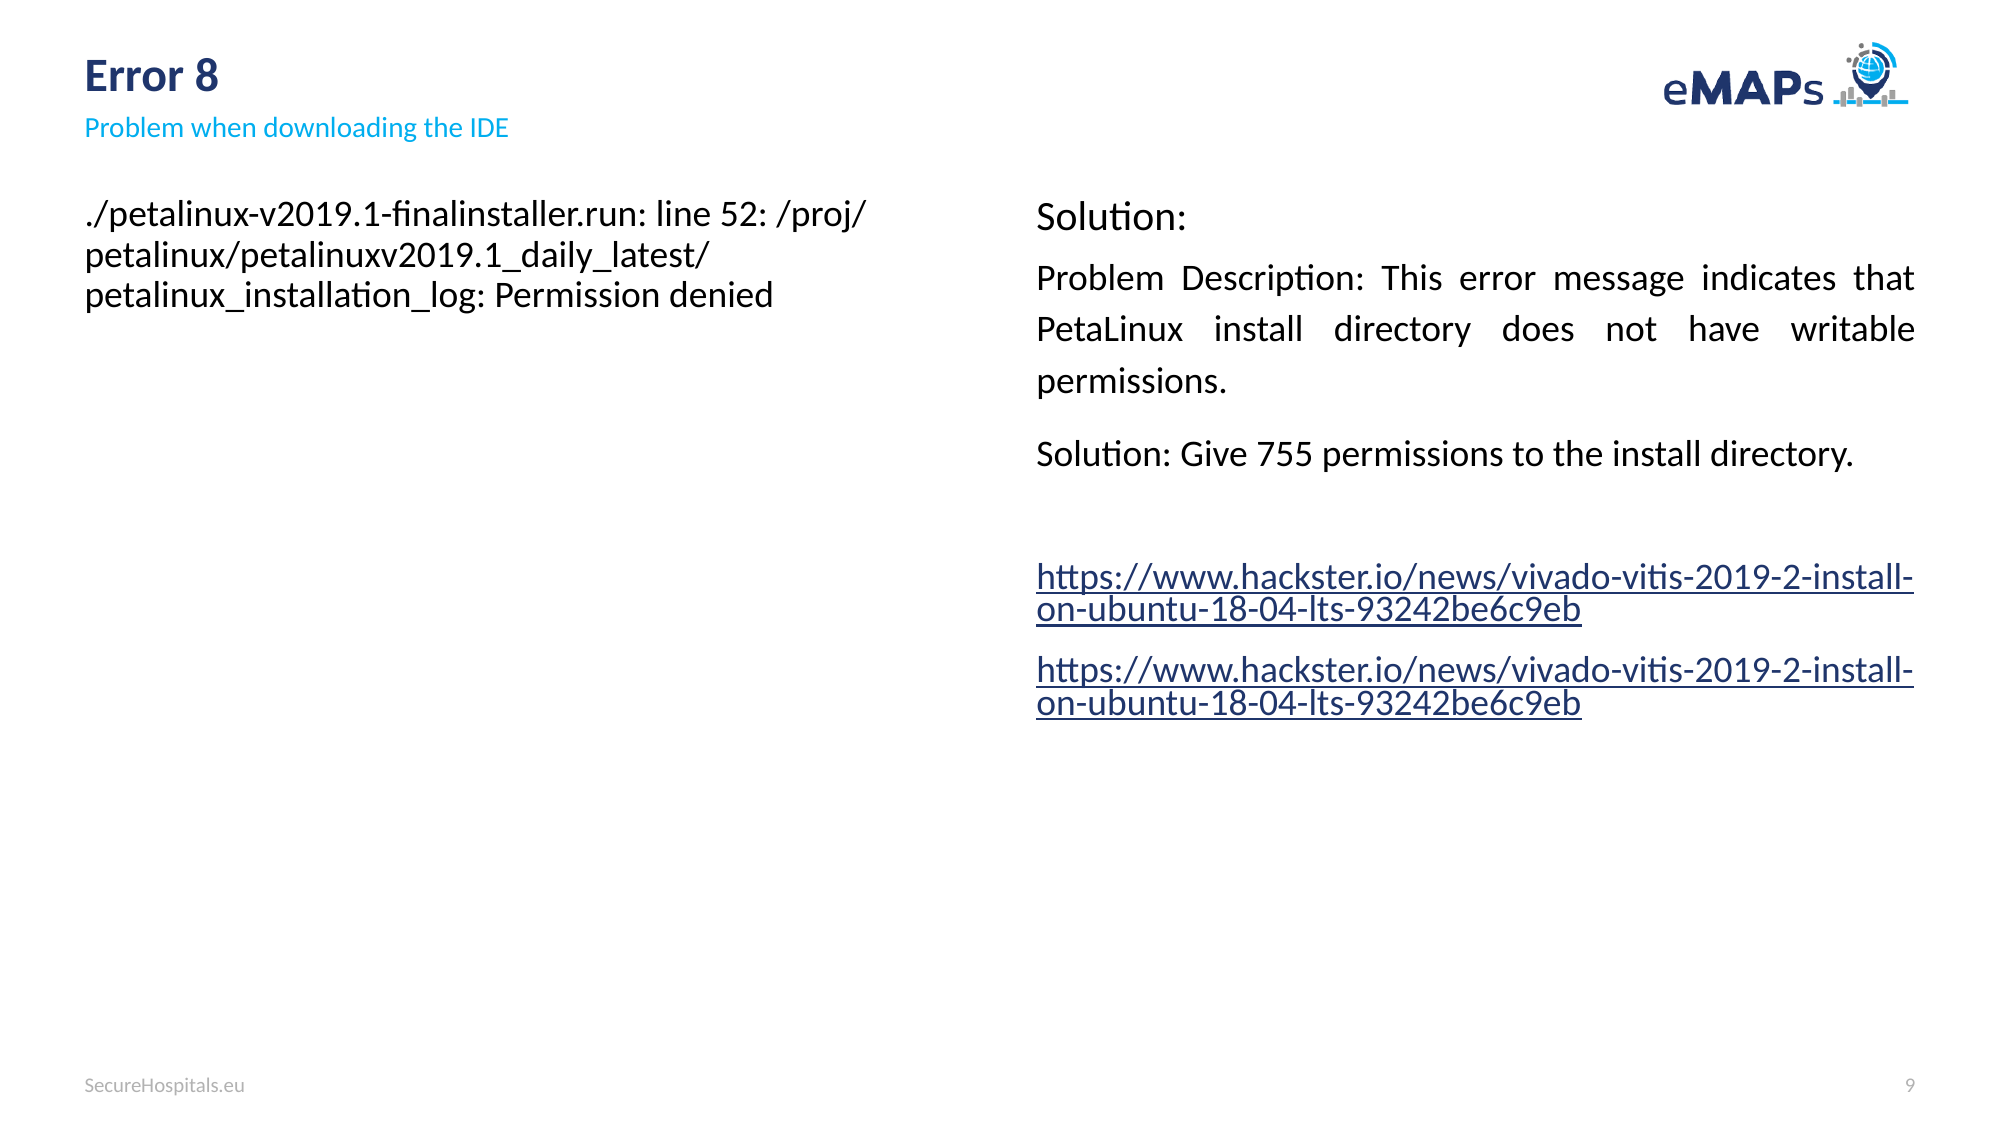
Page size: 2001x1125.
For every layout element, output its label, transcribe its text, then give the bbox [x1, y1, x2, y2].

text_box ./petalinux-v2019.1-finalinstaller.run: line 52: /proj/ petalinux/petalinuxv2019.1_daily_latest/ petalinux_installation_log: Permission denied [69, 187, 980, 1047]
text_box Problem when downloading the IDE [69, 109, 1598, 147]
text_box Error 8 [69, 45, 1597, 108]
text_box SecureHospitals.eu [69, 1065, 1805, 1103]
text_box <number> [1818, 1065, 1930, 1103]
picture [1659, 36, 1911, 110]
text_box Solution: Problem Description: This error message indicates that PetaLinux install directory does not have writable permissions. Solution: Give 755 permissions to the install directory. https://www.hackster.io/news/vivado-vitis-2019-2-install-on-ubuntu-18-04-lts-93242be6c9eb https://www.hackster.io/news/vivado-vitis-2019-2-install-on-ubuntu-18-04-lts-93242be6c9eb [1021, 187, 1932, 1047]
